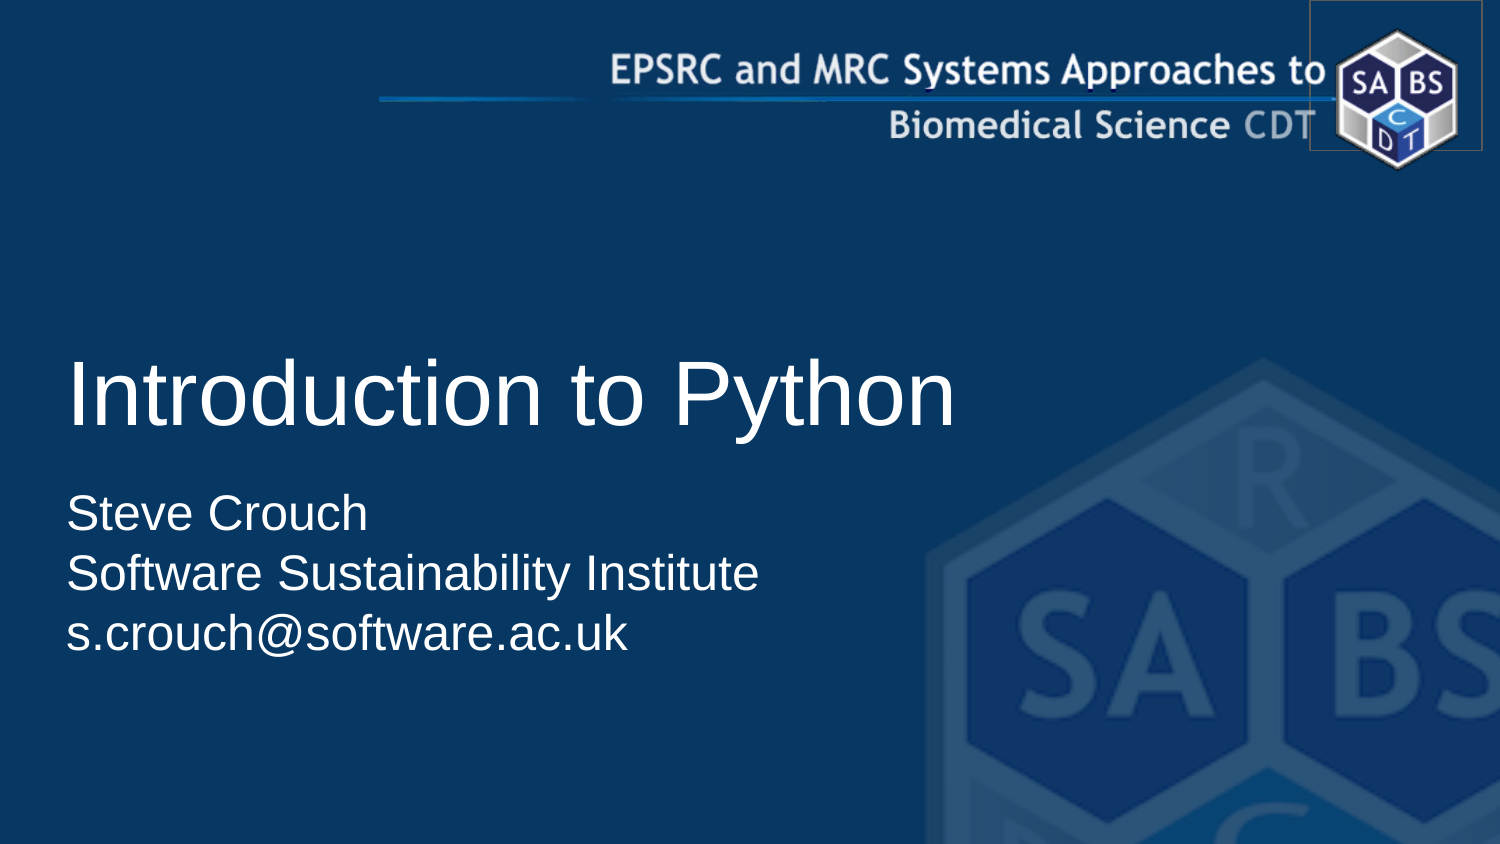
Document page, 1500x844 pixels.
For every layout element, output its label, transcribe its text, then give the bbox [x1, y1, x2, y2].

title Introduction to Python [51, 122, 1242, 459]
picture [376, 0, 1479, 199]
subtitle Steve Crouch Software Sustainability Institute s.crouch@software.ac.uk [51, 464, 1449, 817]
